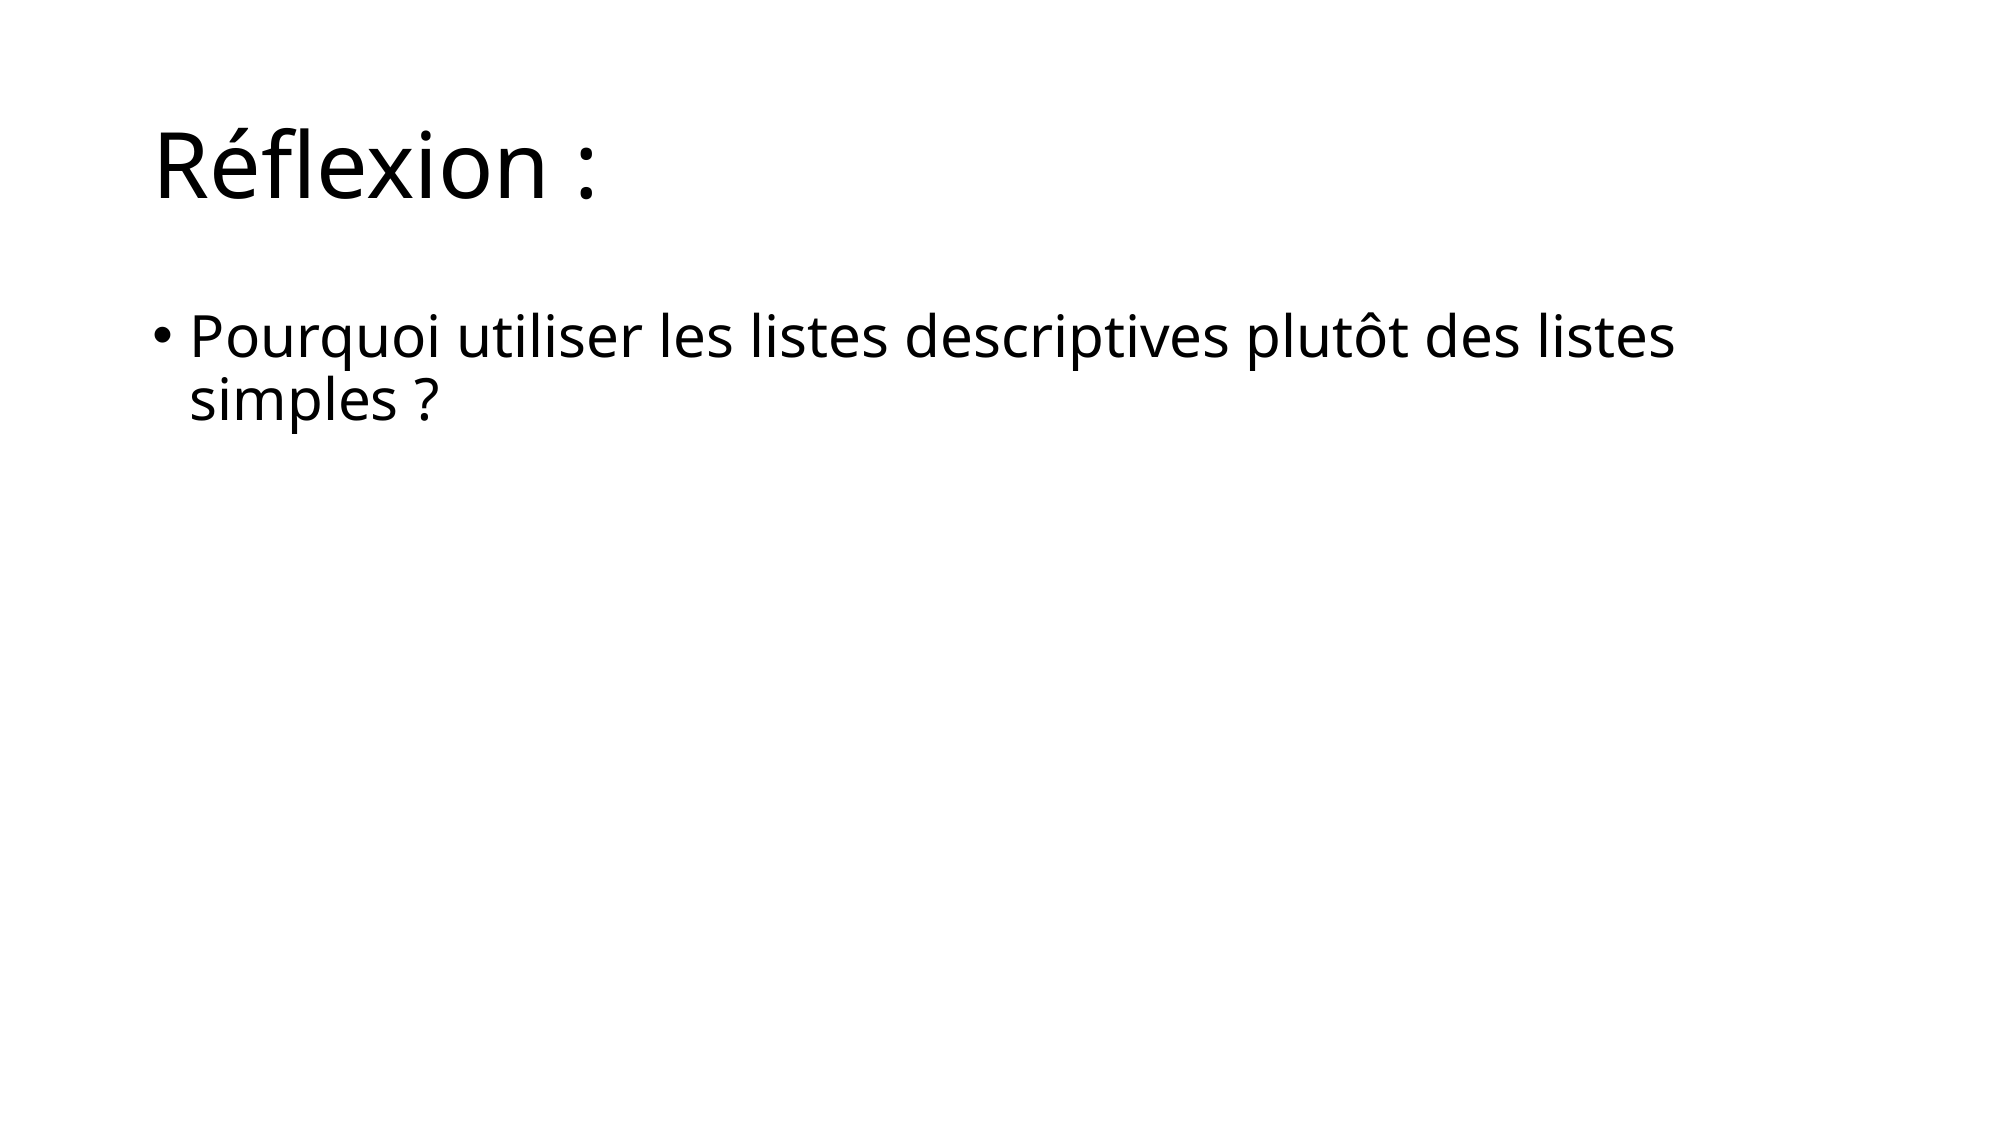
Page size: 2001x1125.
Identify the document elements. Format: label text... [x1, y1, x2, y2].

title Réflexion : [137, 59, 1863, 278]
list Pourquoi utiliser les listes descriptives plutôt des listes simples ? [137, 299, 1863, 1014]
